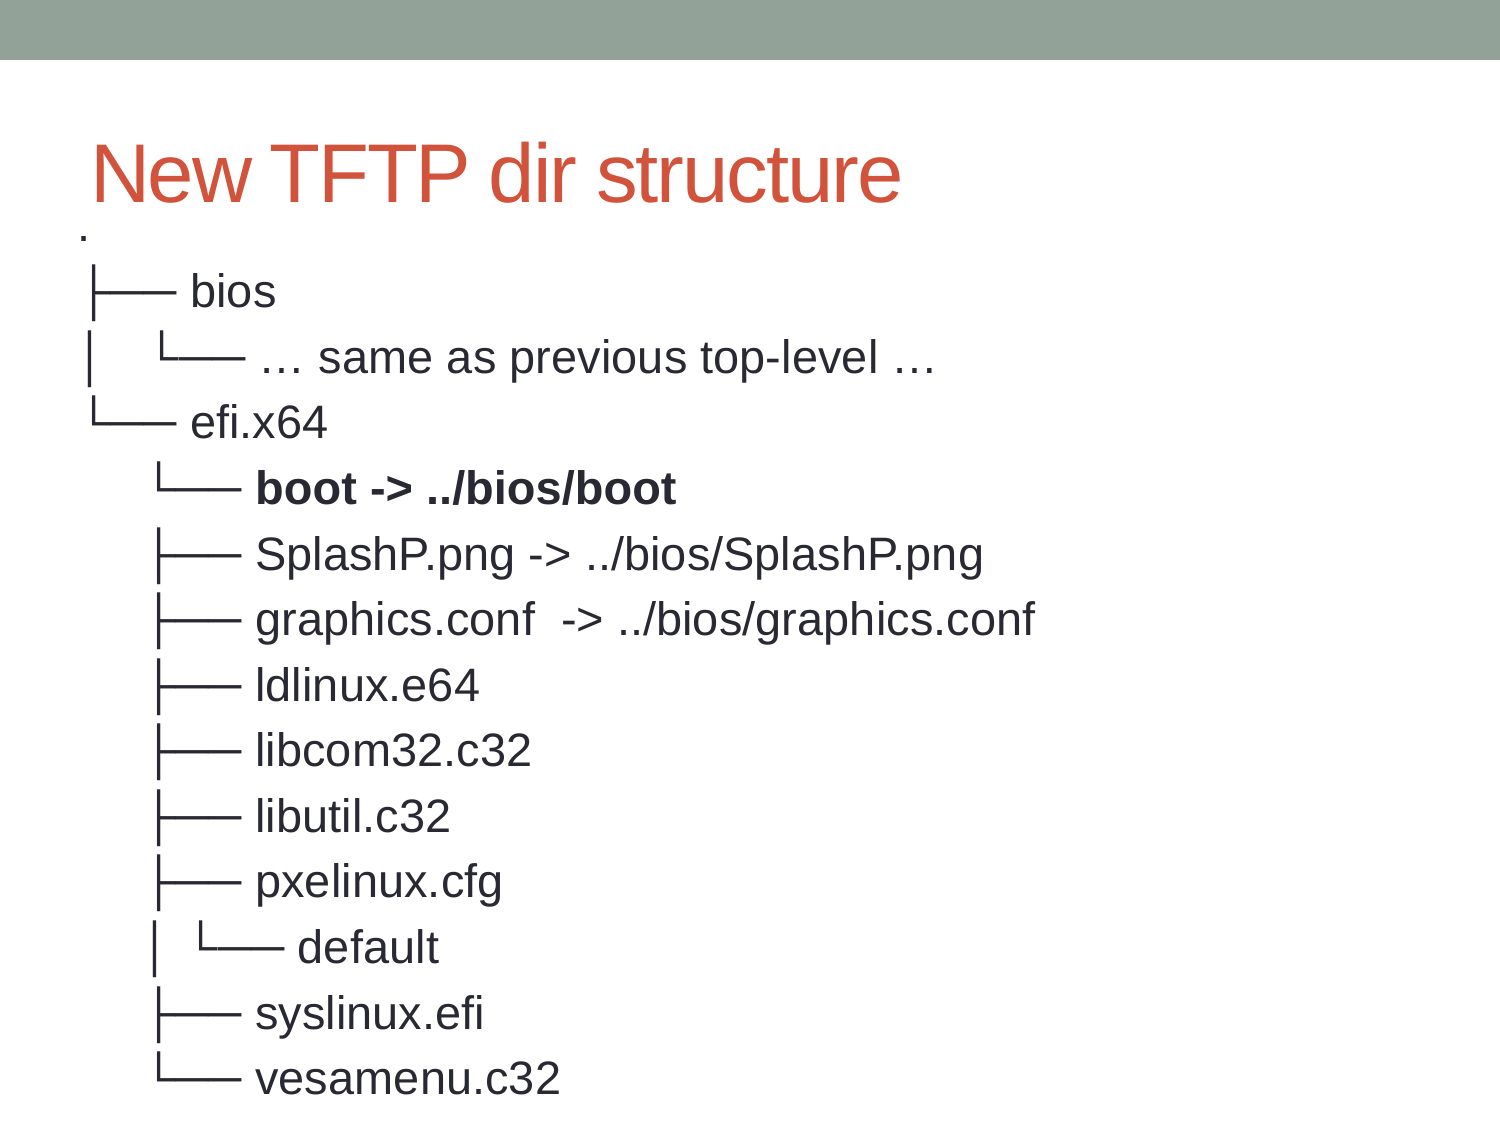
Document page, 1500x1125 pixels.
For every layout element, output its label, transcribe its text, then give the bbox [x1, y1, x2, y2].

title New TFTP dir structure [75, 87, 1425, 250]
list . ├── bios │ └── … same as previous top-level … └── efi.x64 └── boot -> ../bios/boot ├── SplashP.png -> ../bios/SplashP.png ├── graphics.conf -> ../bios/graphics.conf ├── ldlinux.e64 ├── libcom32.c32 ├── libutil.c32 ├── pxelinux.cfg │ └── default ├── syslinux.efi └── vesamenu.c32 [62, 187, 1413, 1125]
